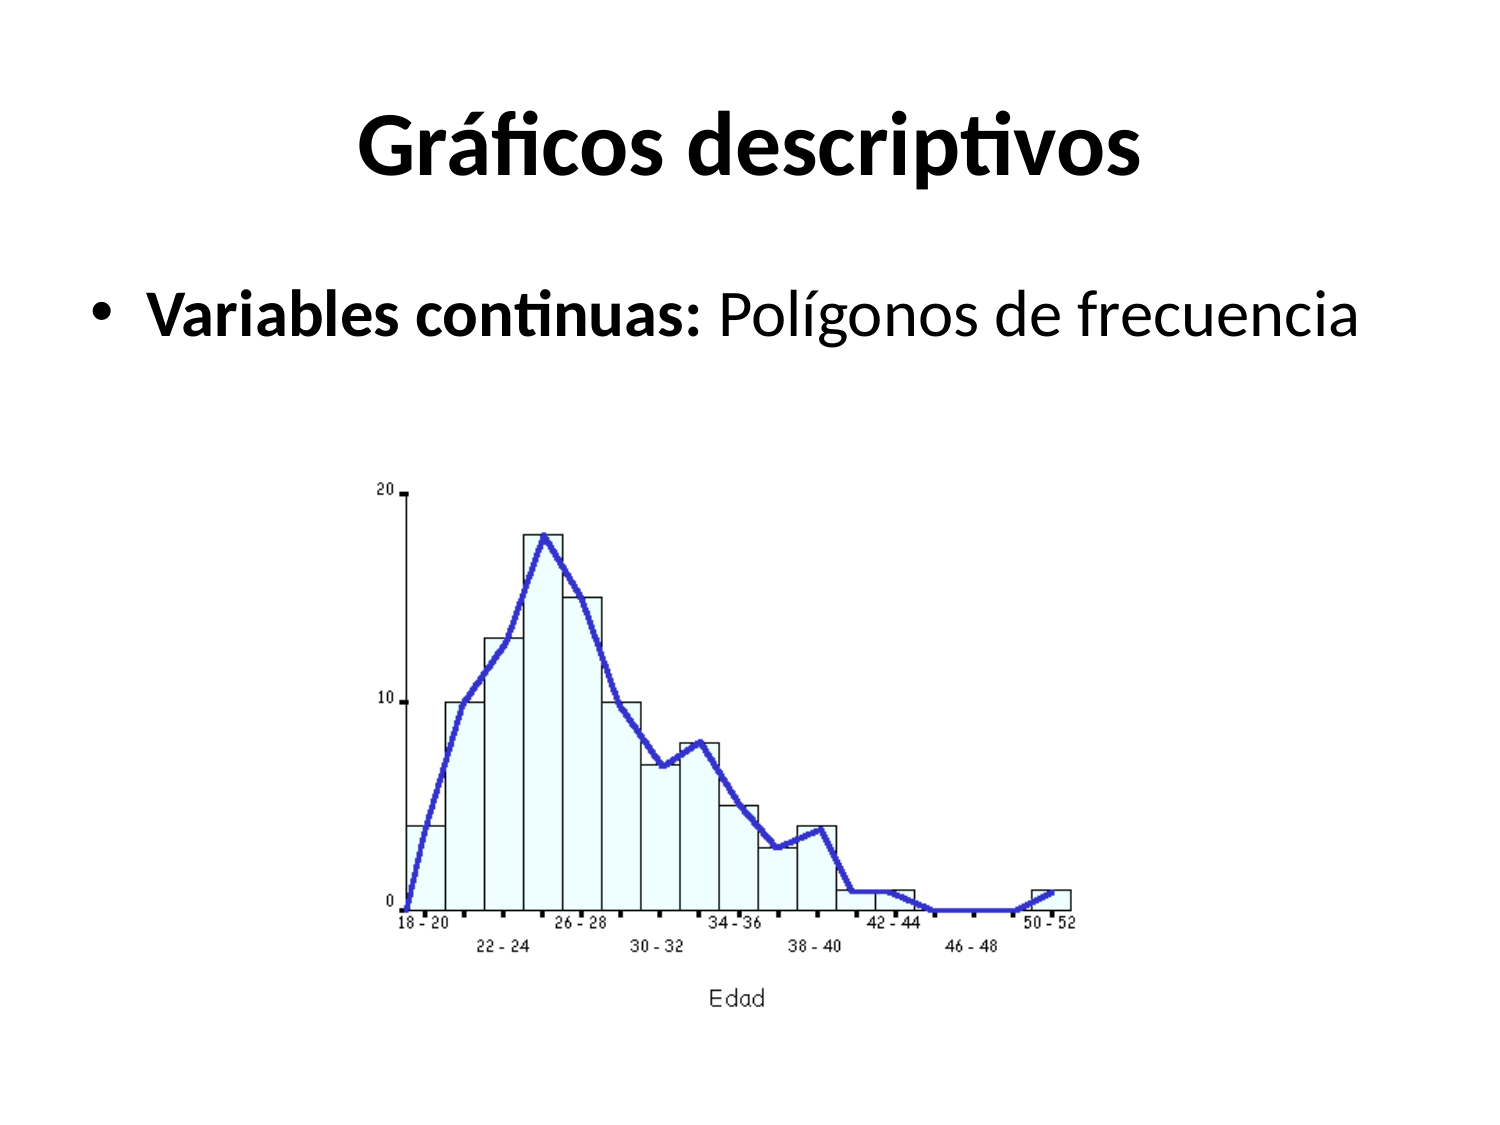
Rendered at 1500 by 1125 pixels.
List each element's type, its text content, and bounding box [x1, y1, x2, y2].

picture [348, 455, 1097, 1018]
title Gráficos descriptivos [75, 45, 1425, 233]
list Variables continuas: Polígonos de frecuencia [75, 262, 1425, 1005]
